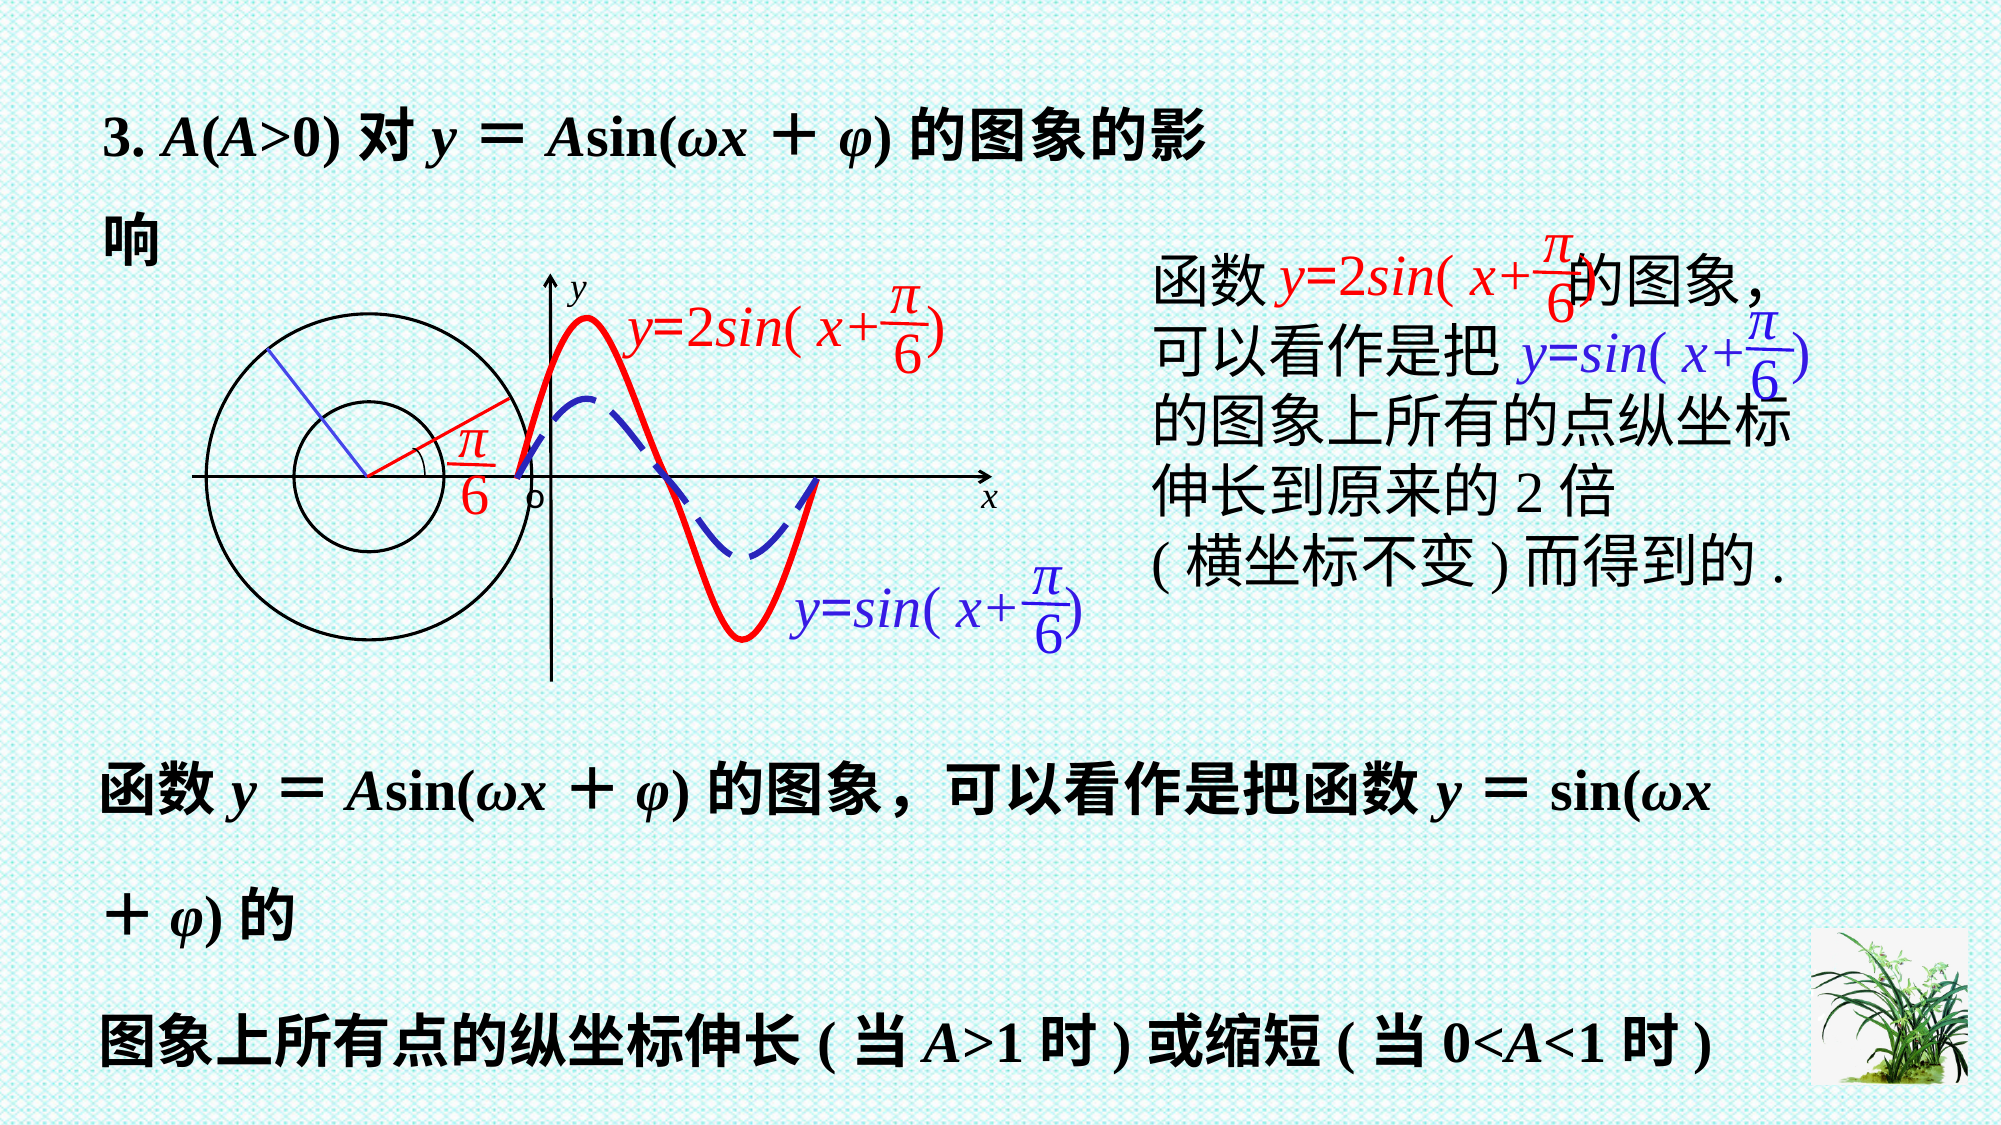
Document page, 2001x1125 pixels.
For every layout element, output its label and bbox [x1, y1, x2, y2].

text_box [1136, 197, 1869, 605]
text_box [192, 254, 1014, 682]
text_box [779, 528, 1100, 674]
text_box [367, 398, 443, 477]
text_box [443, 391, 506, 535]
picture [0, 0, 2001, 1125]
text_box [611, 247, 961, 394]
text_box [506, 398, 510, 477]
text_box [267, 348, 368, 477]
